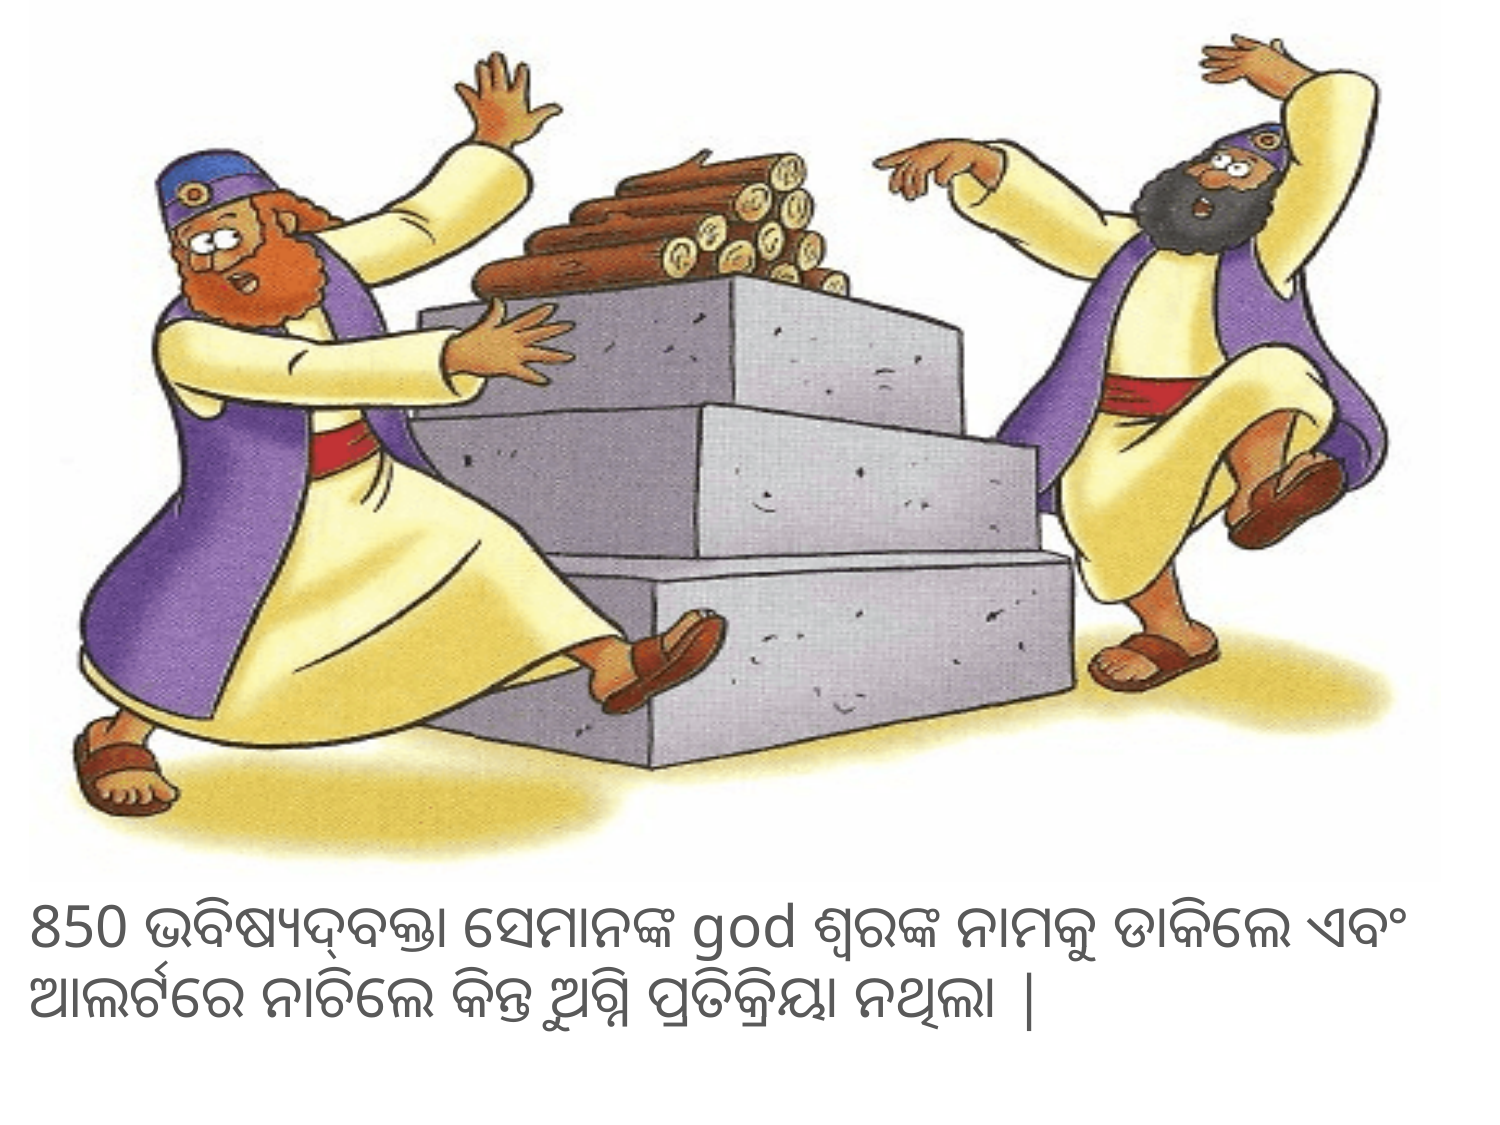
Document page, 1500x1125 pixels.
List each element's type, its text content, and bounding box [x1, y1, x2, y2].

text_box 850 ଭବିଷ୍ୟ‌ଦ୍‌ବକ୍ତା ସେମାନଙ୍କ god ଶ୍ୱରଙ୍କ ନାମକୁ ଡାକିଲେ ଏବଂ ଆଲର୍ଟରେ ନାଚିଲେ କିନ୍ତୁ ଅଗ୍ନି ପ୍ରତିକ୍ରିୟା ନଥିଲା | [14, 881, 1500, 1037]
picture [29, 0, 1441, 882]
